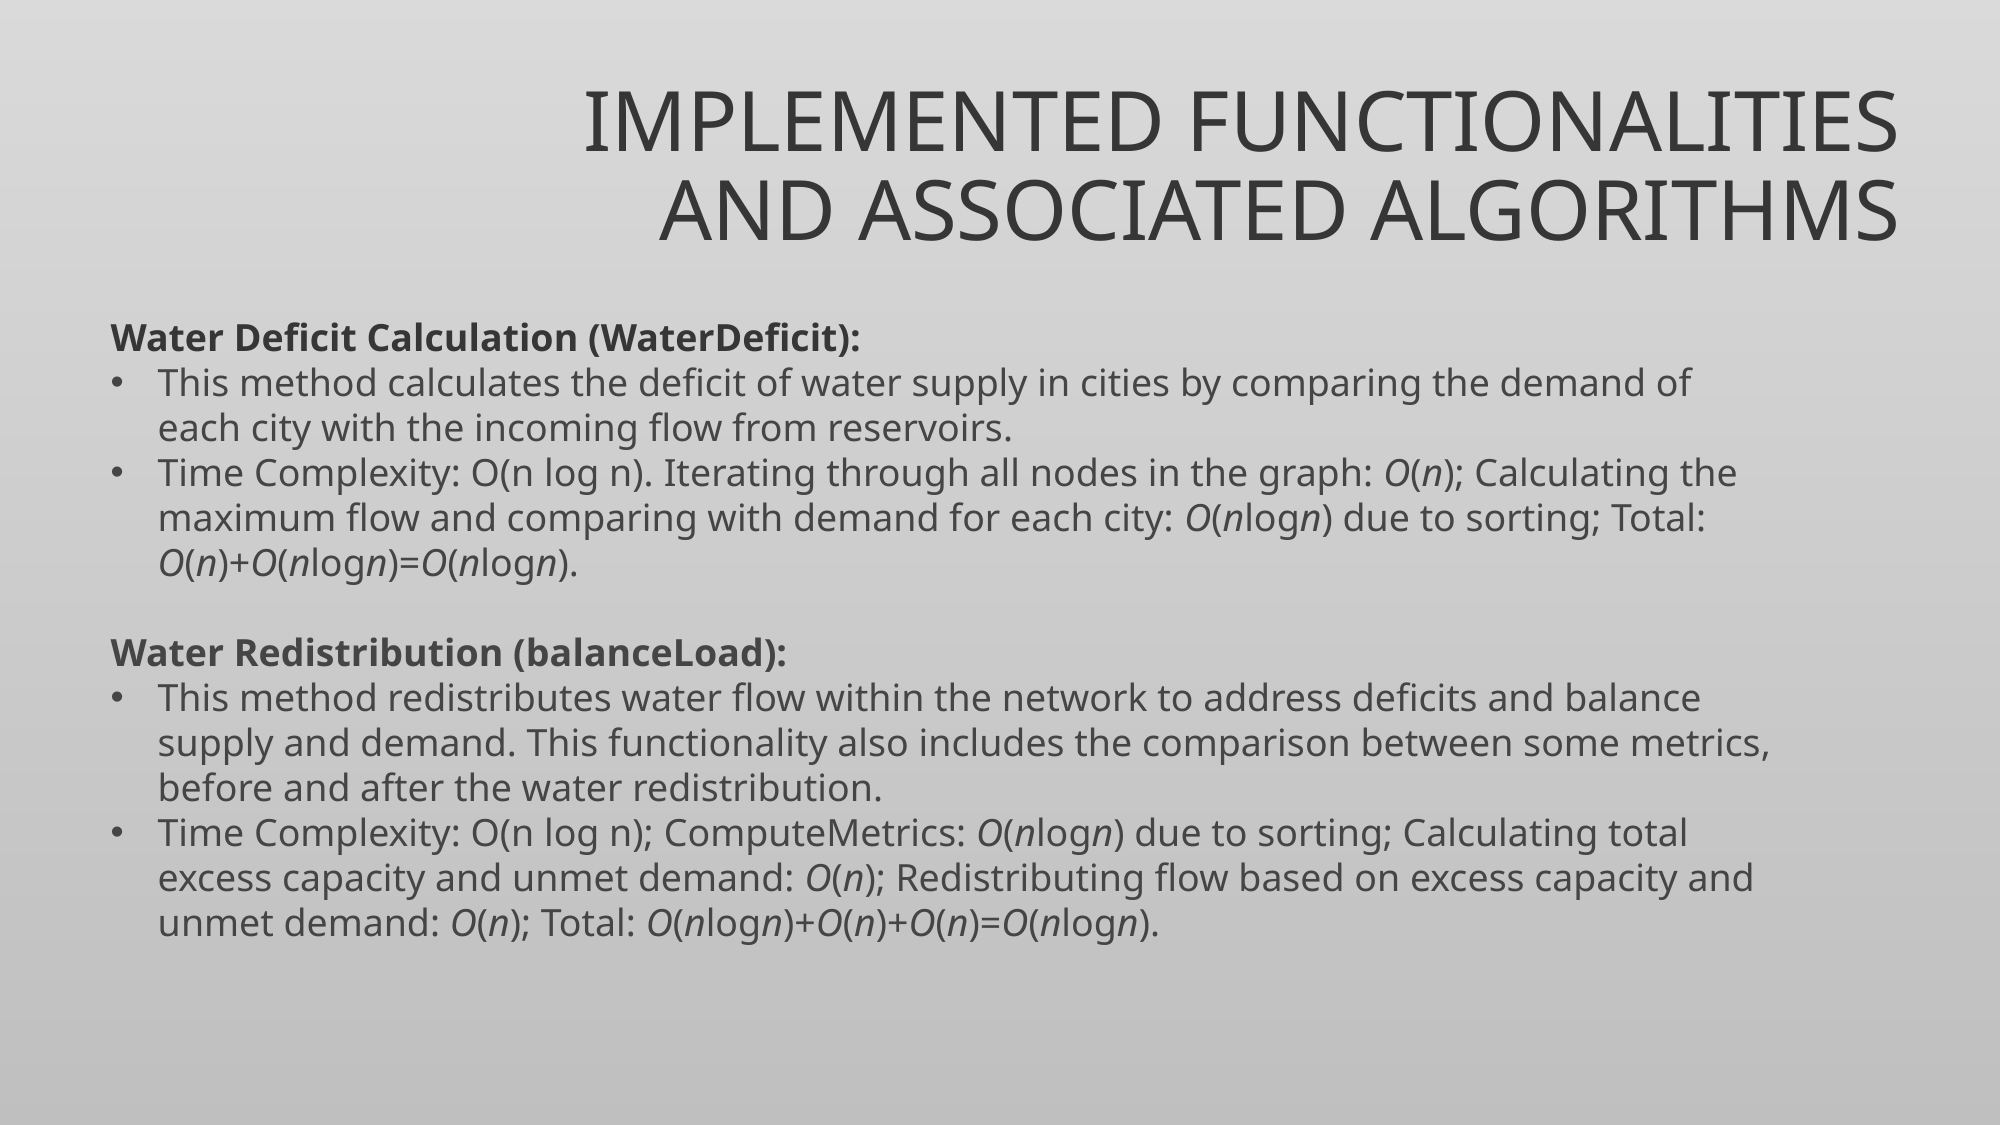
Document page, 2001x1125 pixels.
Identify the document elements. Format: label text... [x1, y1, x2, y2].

text_box Water Deficit Calculation (WaterDeficit): This method calculates the deficit of water supply in cities by comparing the demand of each city with the incoming flow from reservoirs. Time Complexity: O(n log n). Iterating through all nodes in the graph: O(n); Calculating the maximum flow and comparing with demand for each city: O(nlogn) due to sorting; Total: O(n)+O(nlogn)=O(nlogn). Water Redistribution (balanceLoad): This method redistributes water flow within the network to address deficits and balance supply and demand. This functionality also includes the comparison between some metrics, before and after the water redistribution. Time Complexity: O(n log n); ComputeMetrics: O(nlogn) due to sorting; Calculating total excess capacity and unmet demand: O(n); Redistributing flow based on excess capacity and unmet demand: O(n); Total: O(nlogn)+O(n)+O(n)=O(nlogn). [95, 306, 1800, 997]
title implemented functionalities and associated algorithms [503, 62, 1917, 275]
